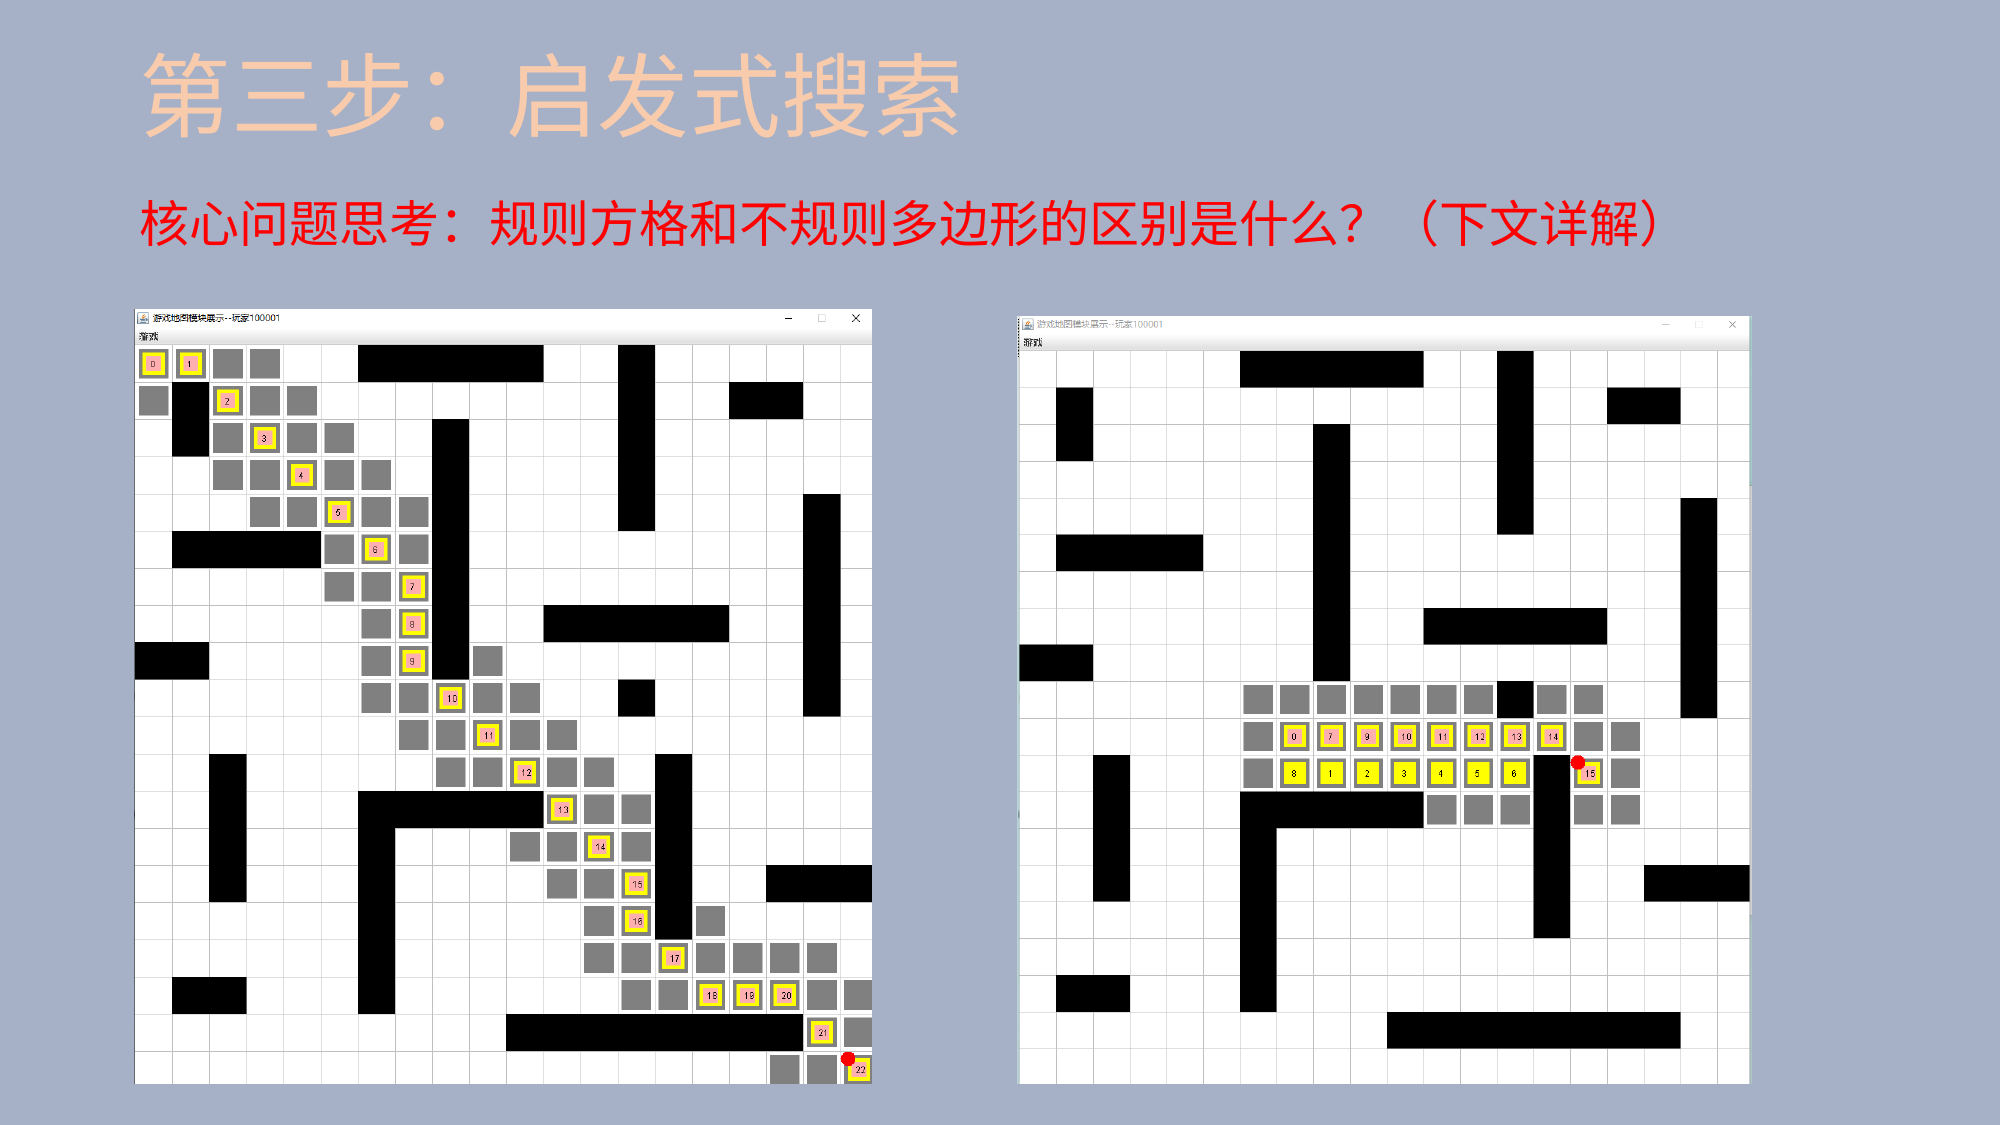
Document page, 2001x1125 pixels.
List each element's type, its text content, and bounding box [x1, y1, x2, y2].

picture [1017, 316, 1752, 1084]
title 第三步：启发式搜索 [124, 43, 1133, 184]
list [134, 309, 872, 1084]
text_box 核心问题思考：规则方格和不规则多边形的区别是什么？（下文详解） [124, 184, 1705, 260]
